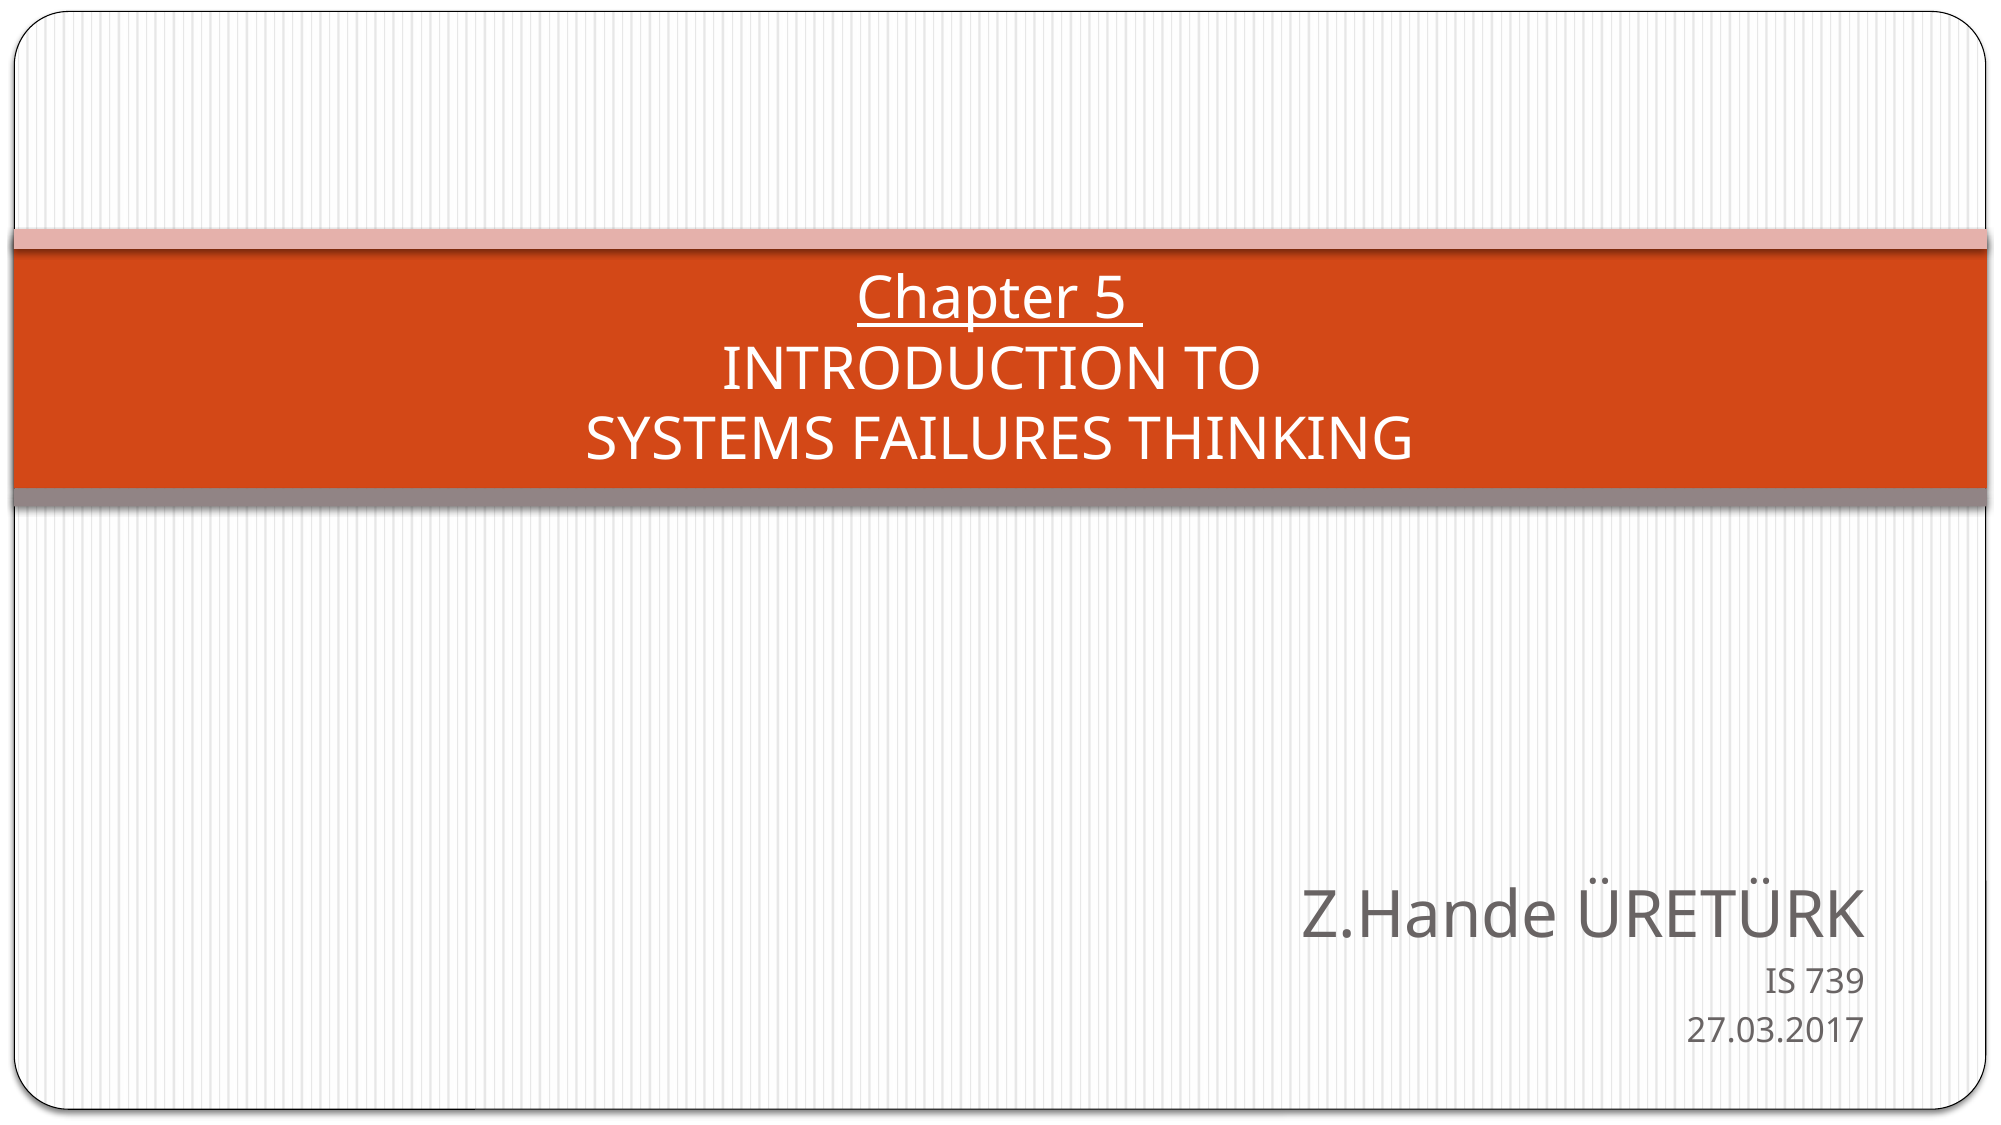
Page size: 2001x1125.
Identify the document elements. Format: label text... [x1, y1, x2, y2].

title Chapter 5 INTRODUCTION TO SYSTEMS FAILURES THINKING [99, 250, 1900, 489]
subtitle Z.Hande ÜRETÜRK IS 739 27.03.2017 [479, 865, 1880, 1059]
